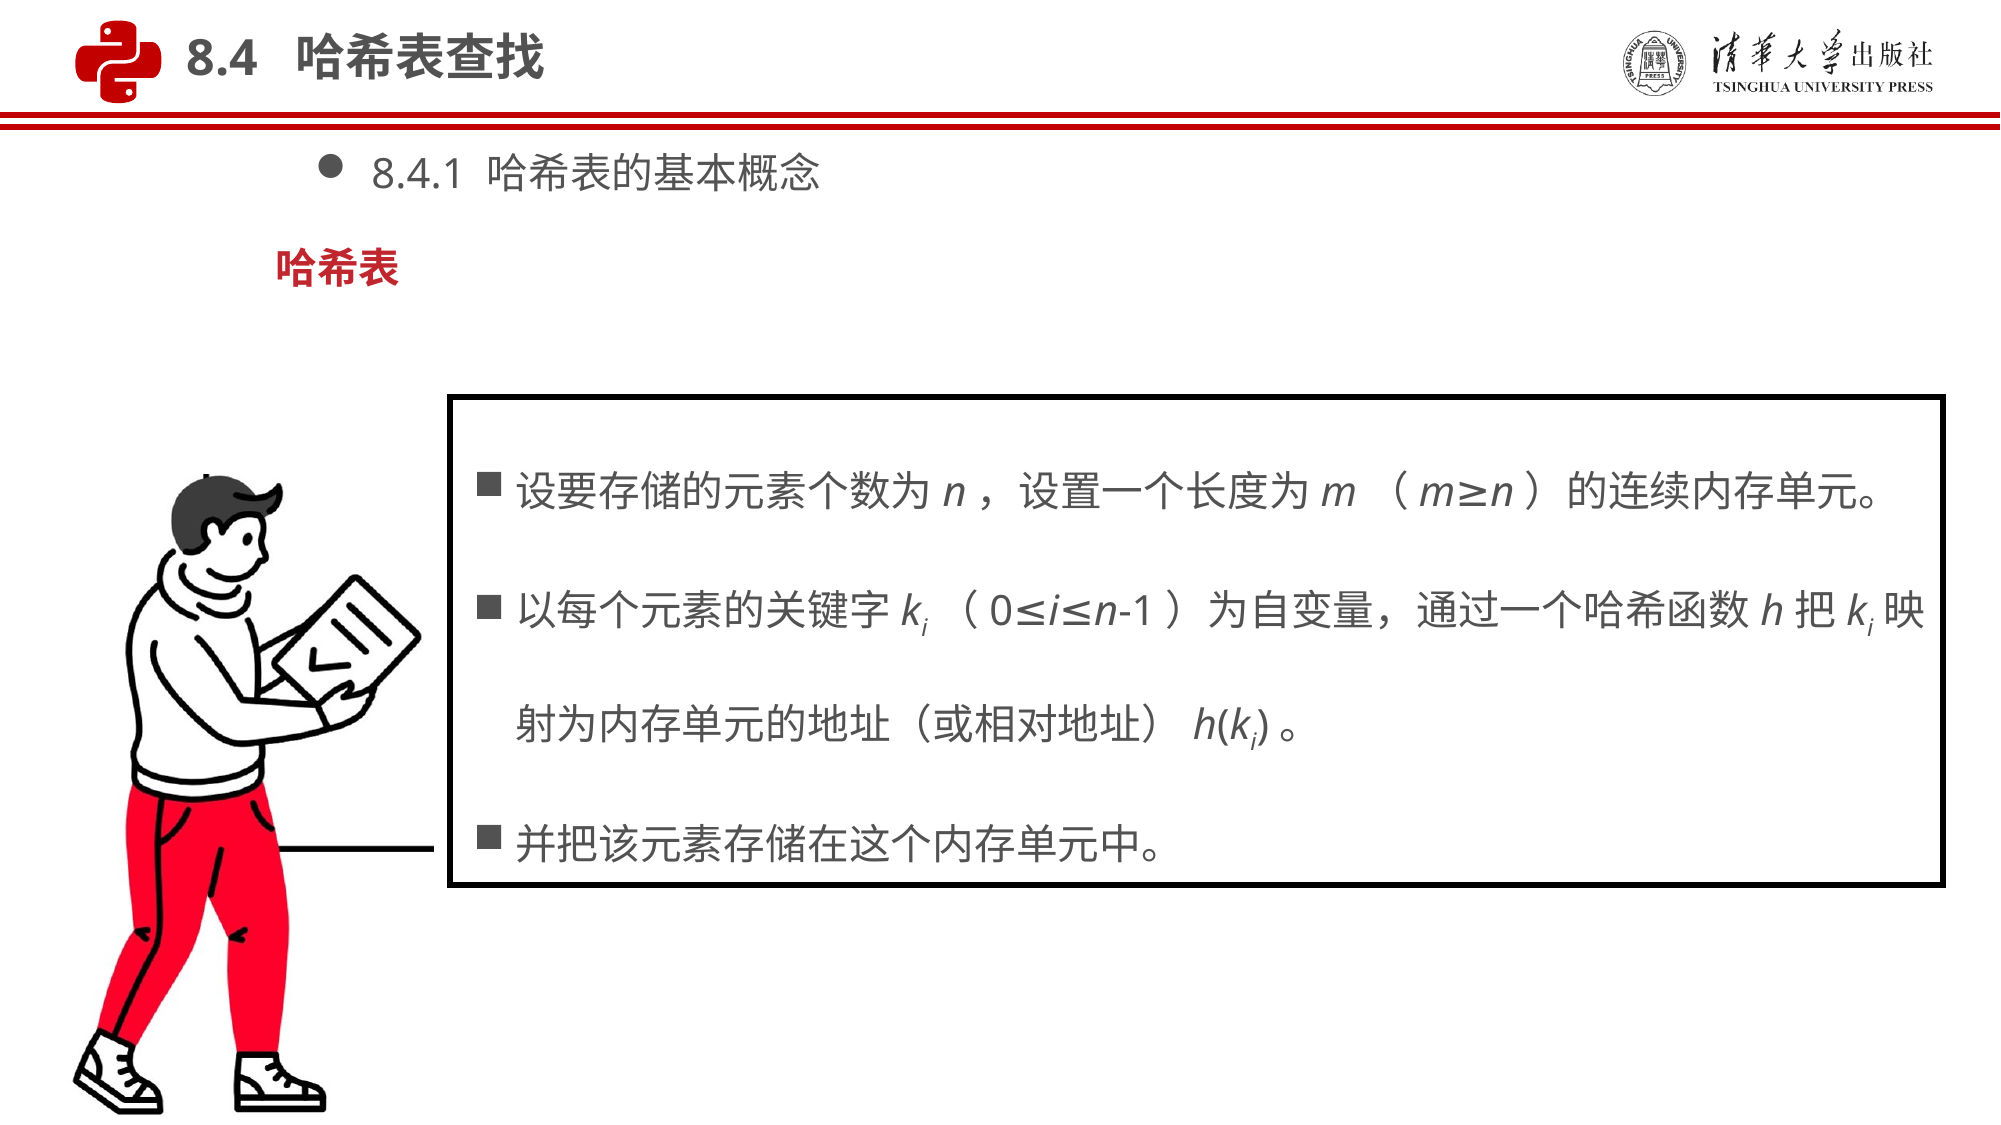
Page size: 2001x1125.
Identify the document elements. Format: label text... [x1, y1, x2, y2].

text_box 8.4 哈希表查找 [171, 30, 561, 93]
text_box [53, 397, 1943, 1125]
text_box 哈希表 [226, 244, 450, 300]
text_box 8.4.1 哈希表的基本概念 [170, 139, 966, 204]
